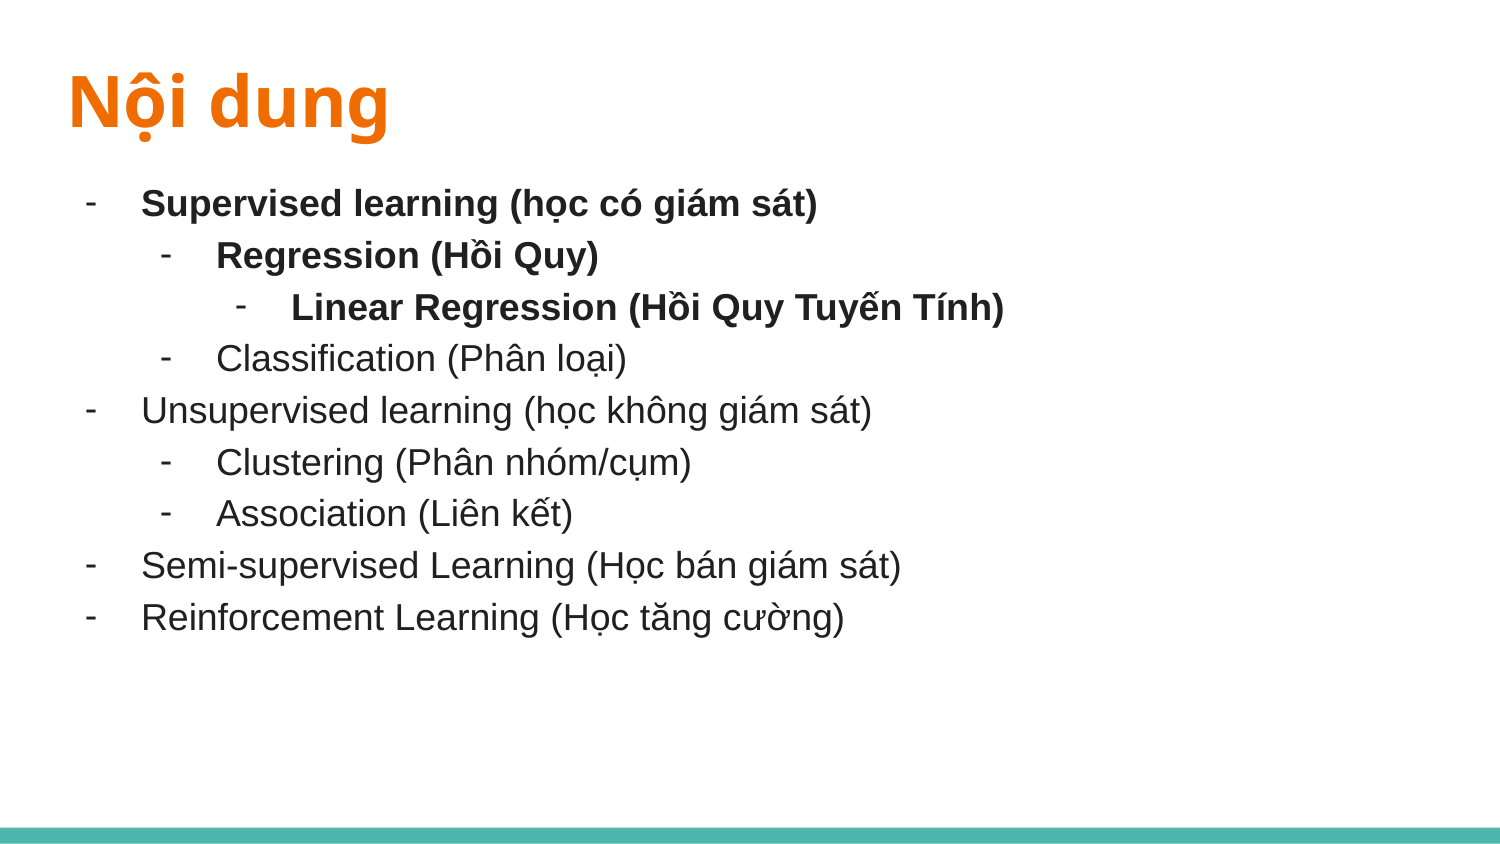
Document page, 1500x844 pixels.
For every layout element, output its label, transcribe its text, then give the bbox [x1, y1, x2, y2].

list Supervised learning (học có giám sát) Regression (Hồi Quy) Linear Regression (Hồi Quy Tuyến Tính) Classification (Phân loại) Unsupervised learning (học không giám sát) Clustering (Phân nhóm/cụm) Association (Liên kết) Semi-supervised Learning (Học bán giám sát) Reinforcement Learning (Học tăng cường) [51, 157, 1449, 750]
title Nội dung [51, 41, 1449, 157]
